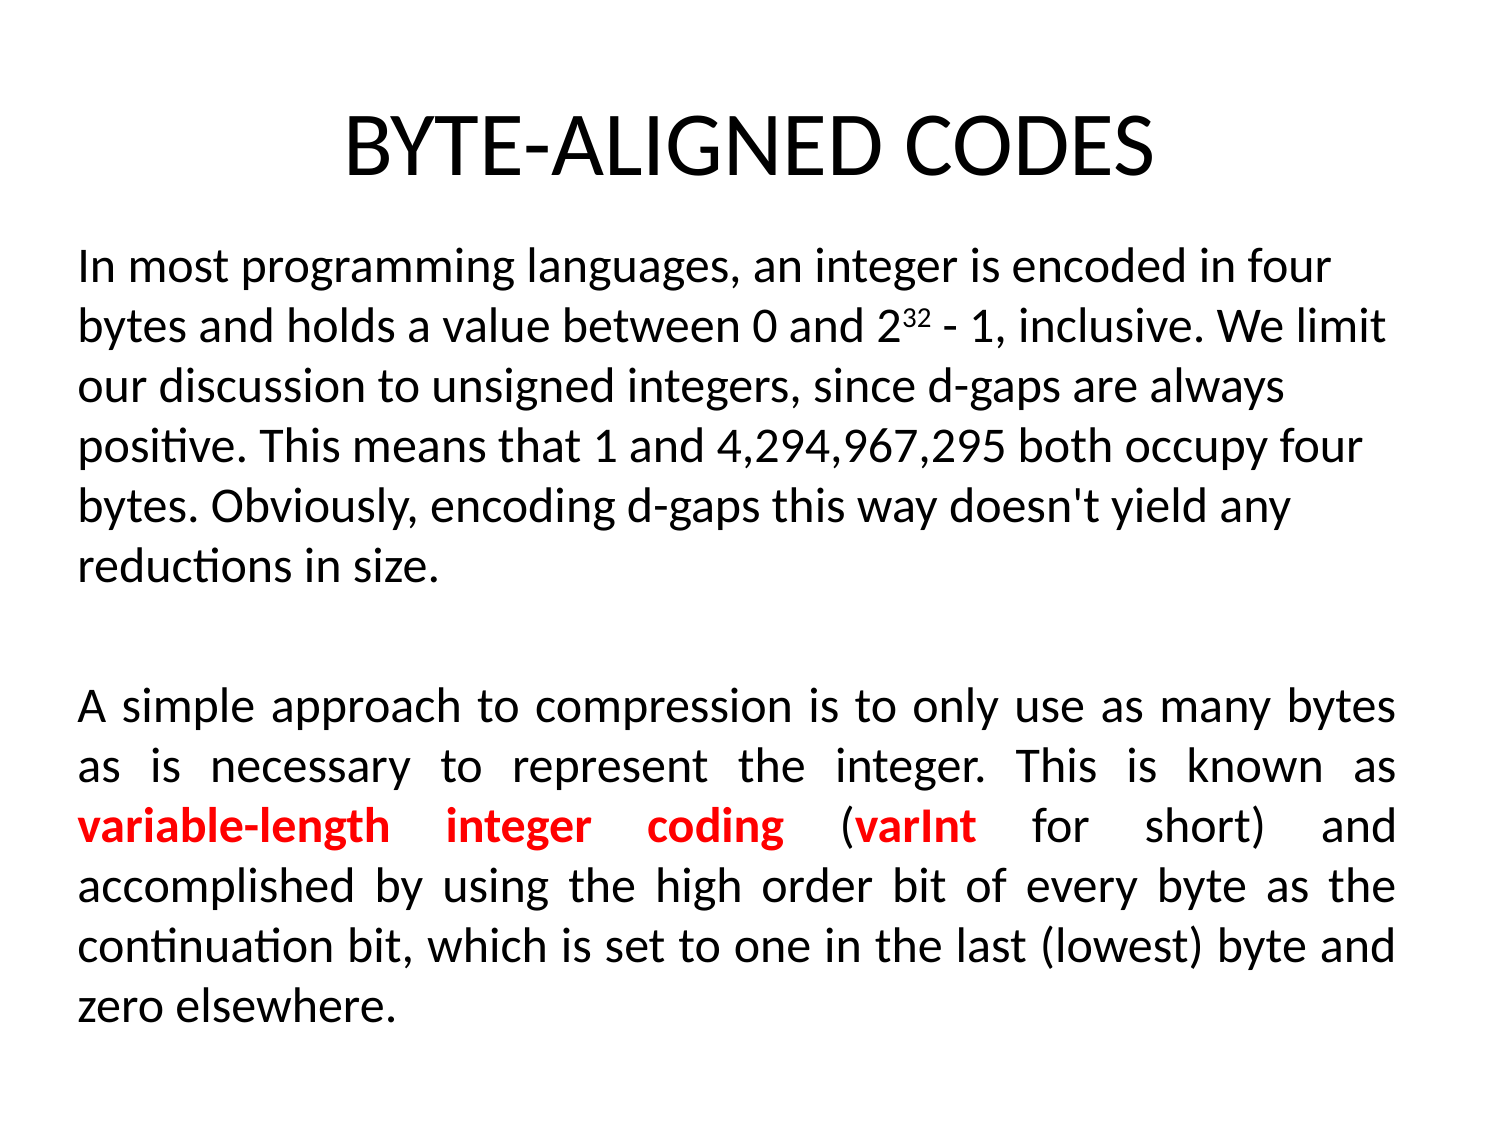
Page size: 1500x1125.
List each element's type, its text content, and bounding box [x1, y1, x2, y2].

list In most programming languages, an integer is encoded in four bytes and holds a value between 0 and 232 - 1, inclusive. We limit our discussion to unsigned integers, since d-gaps are always positive. This means that 1 and 4,294,967,295 both occupy four bytes. Obviously, encoding d-gaps this way doesn't yield any reductions in size. A simple approach to compression is to only use as many bytes as is necessary to represent the integer. This is known as variable-length integer coding (varInt for short) and accomplished by using the high order bit of every byte as the continuation bit, which is set to one in the last (lowest) byte and zero elsewhere. [62, 224, 1413, 968]
title BYTE-ALIGNED CODES [75, 45, 1425, 233]
